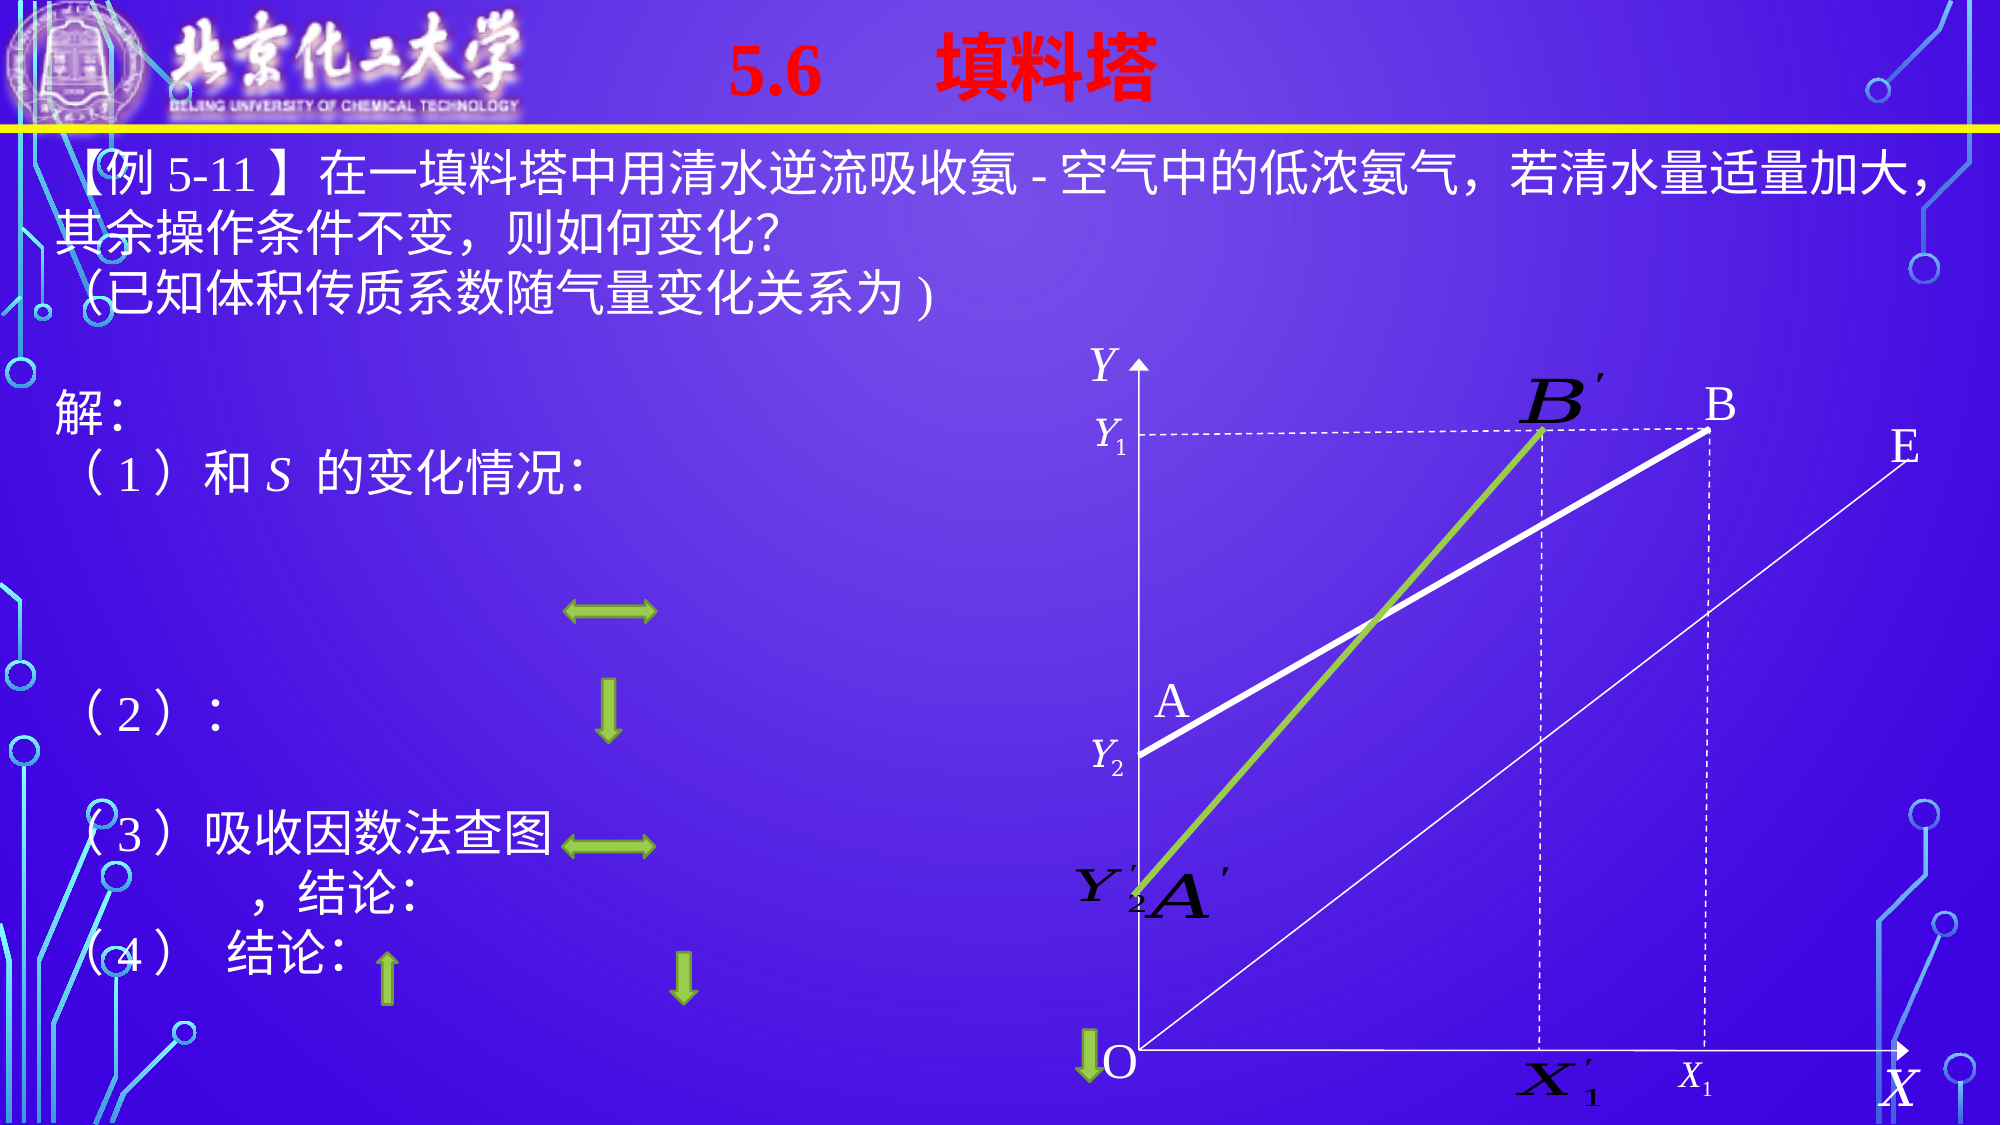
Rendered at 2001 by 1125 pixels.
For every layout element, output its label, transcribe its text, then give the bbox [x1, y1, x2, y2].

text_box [54, 134, 1960, 1125]
picture [5, 0, 531, 124]
text_box 5.6 填料塔 [714, 12, 1288, 118]
